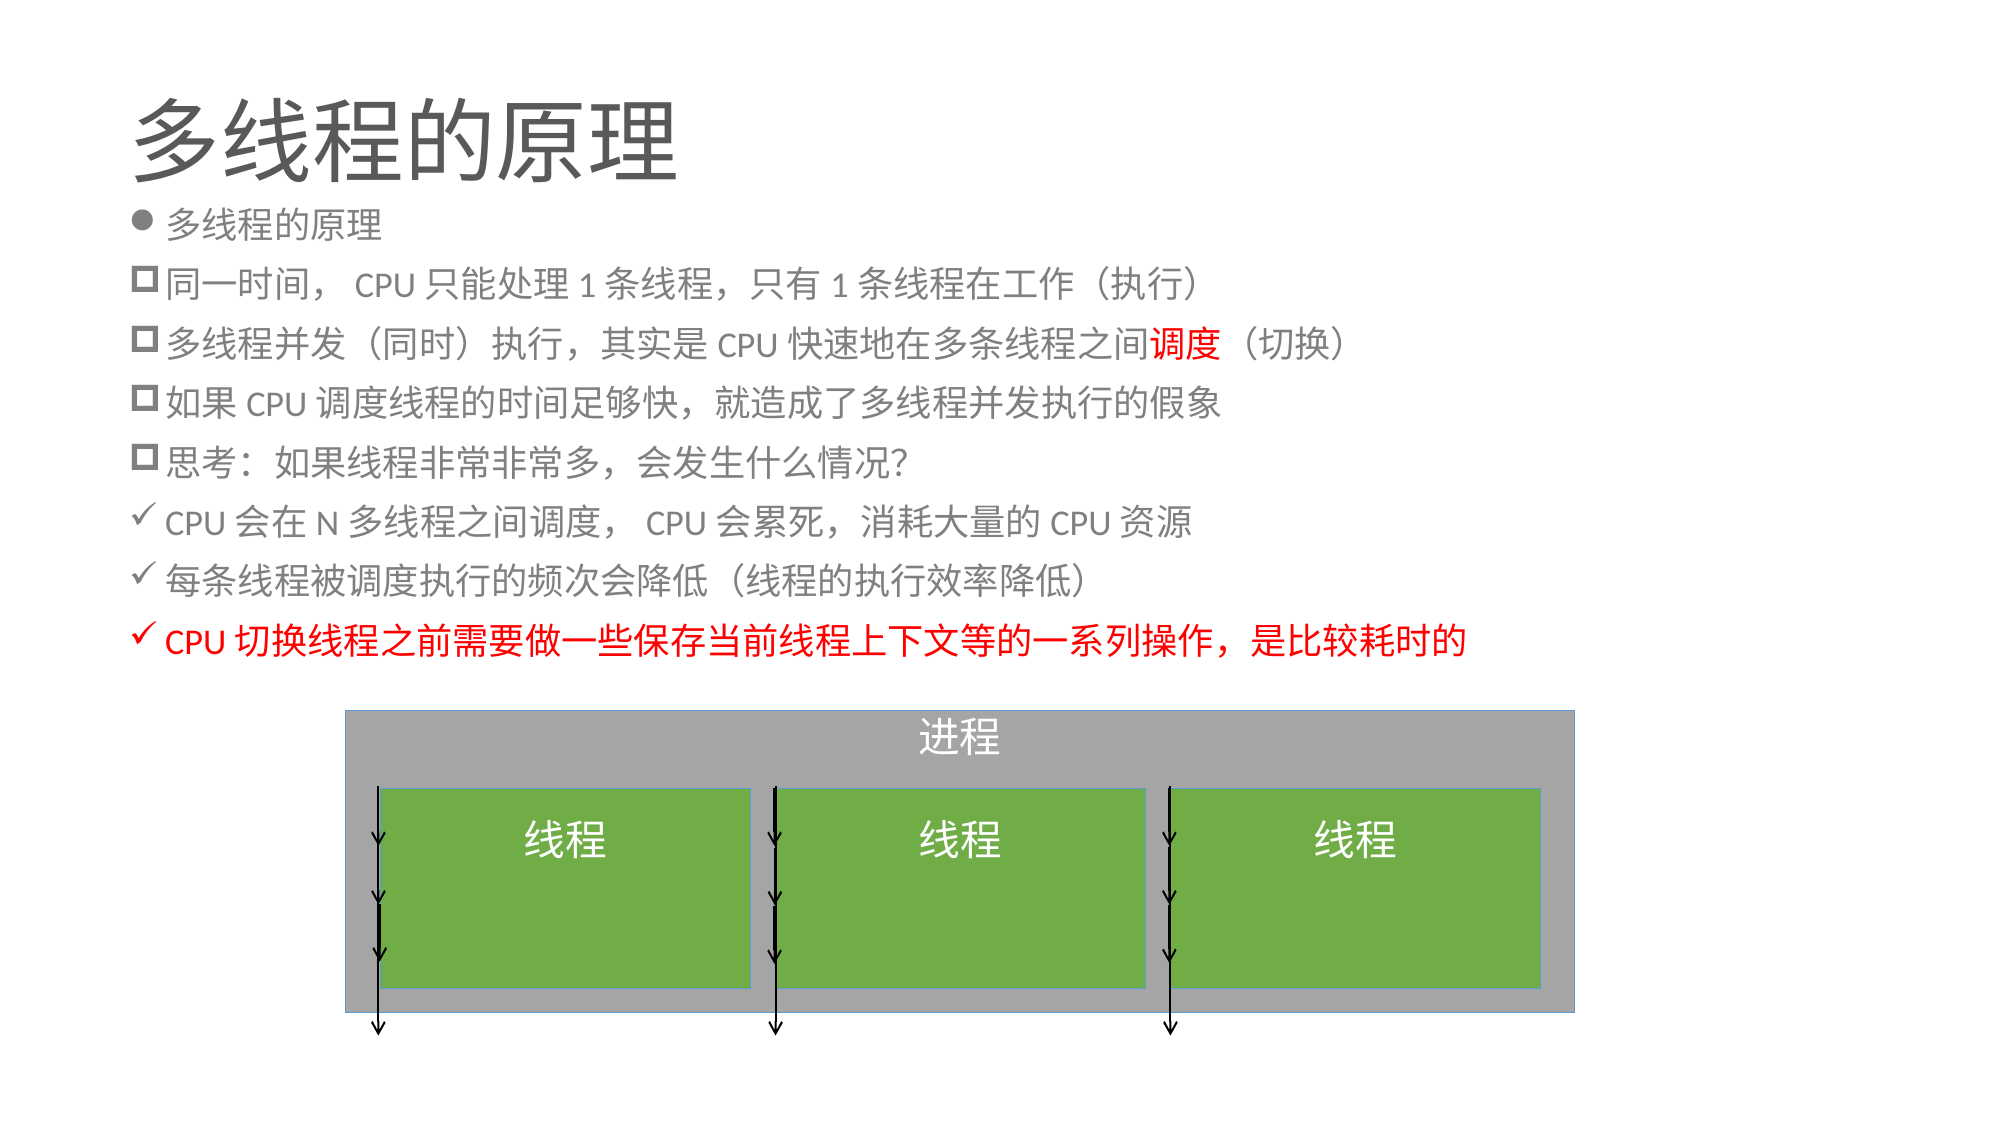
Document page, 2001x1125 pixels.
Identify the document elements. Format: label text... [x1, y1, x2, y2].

text_box 线程 [777, 788, 1146, 989]
text_box 进程 [345, 710, 1575, 1013]
text_box 线程 [380, 788, 751, 989]
list 多线程的原理 同一时间，CPU只能处理1条线程，只有1条线程在工作（执行） 多线程并发（同时）执行，其实是CPU快速地在多条线程之间调度（切换） 如果CPU调度线程的时间足够快，就造成了多线程并发执行的假象 思考：如果线程非常非常多，会发生什么情况？ CPU会在N多线程之间调度，CPU会累死，消耗大量的CPU资源 每条线程被调度执行的频次会降低（线程的执行效率降低） CPU切换线程之前需要做一些保存当前线程上下文等的一系列操作，是比较耗时的 [113, 199, 1490, 687]
title 多线程的原理 [113, 77, 1892, 214]
text_box 线程 [1171, 788, 1541, 989]
